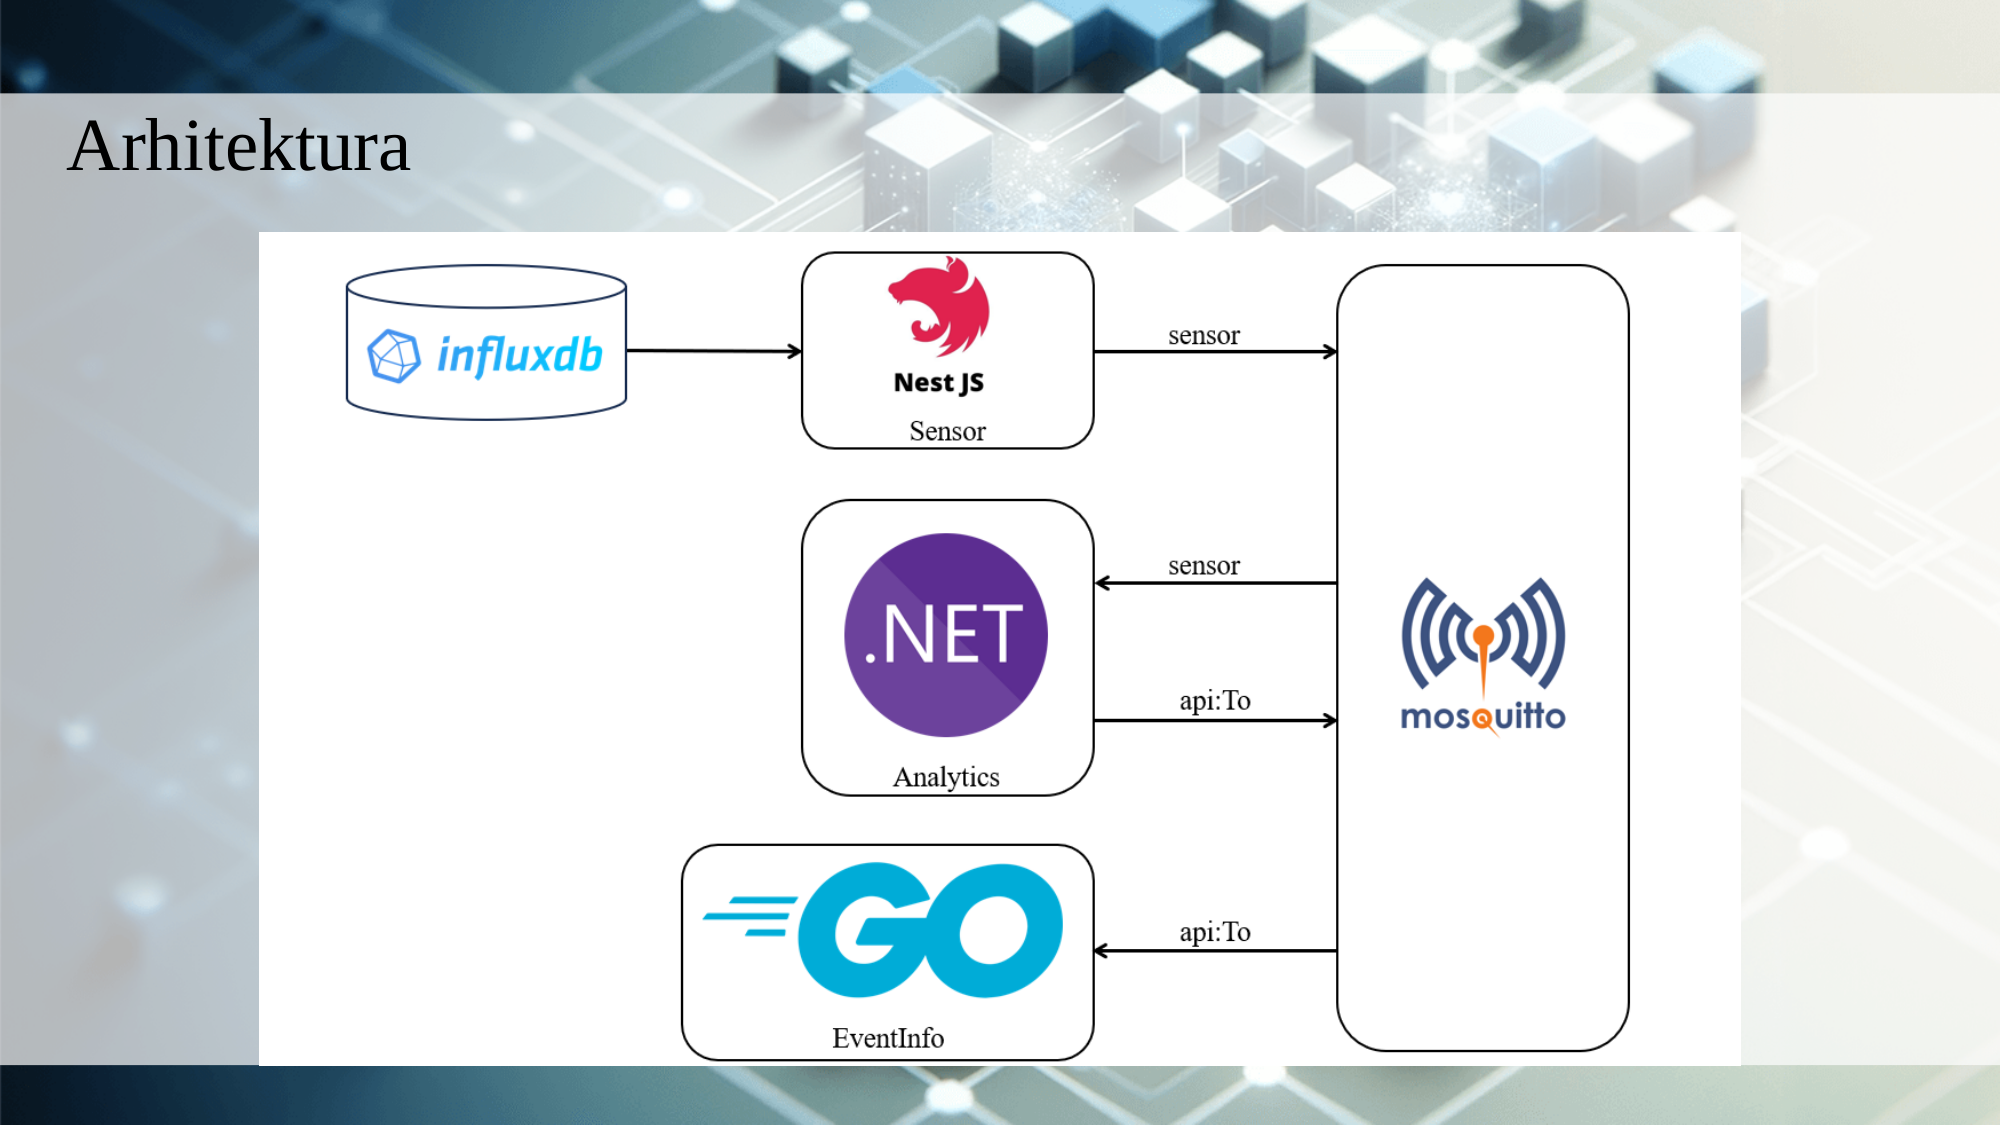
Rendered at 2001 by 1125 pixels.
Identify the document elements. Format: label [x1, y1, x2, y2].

picture [0, 0, 2000, 1125]
list [259, 232, 1741, 1066]
